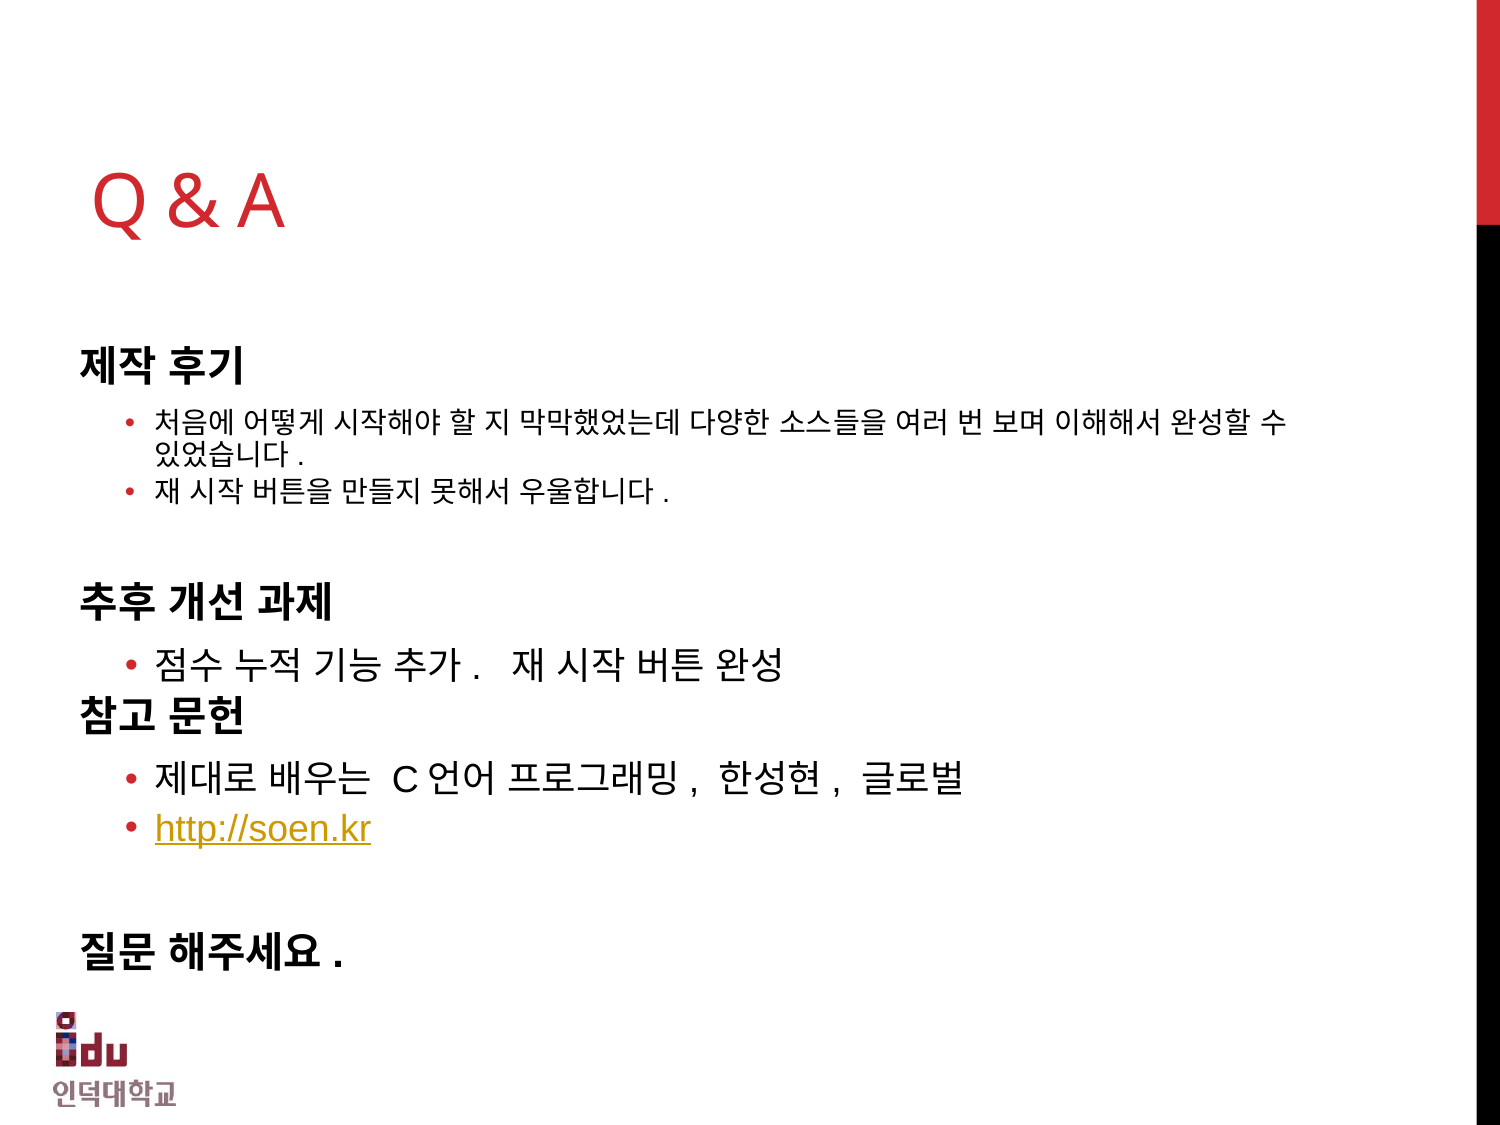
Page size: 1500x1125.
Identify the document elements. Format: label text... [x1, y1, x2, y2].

list 제작 후기 처음에 어떻게 시작해야 할 지 막막했었는데 다양한 소스들을 여러 번 보며 이해해서 완성할 수 있었습니다. 재 시작 버튼을 만들지 못해서 우울합니다. 추후 개선 과제 점수 누적 기능 추가. 재 시작 버튼 완성 참고 문헌 제대로 배우는 C언어 프로그래밍, 한성현, 글로벌 http://soen.kr 질문 해주세요. [64, 338, 1317, 1049]
picture [53, 1012, 176, 1107]
title Q & A [75, 25, 1025, 250]
